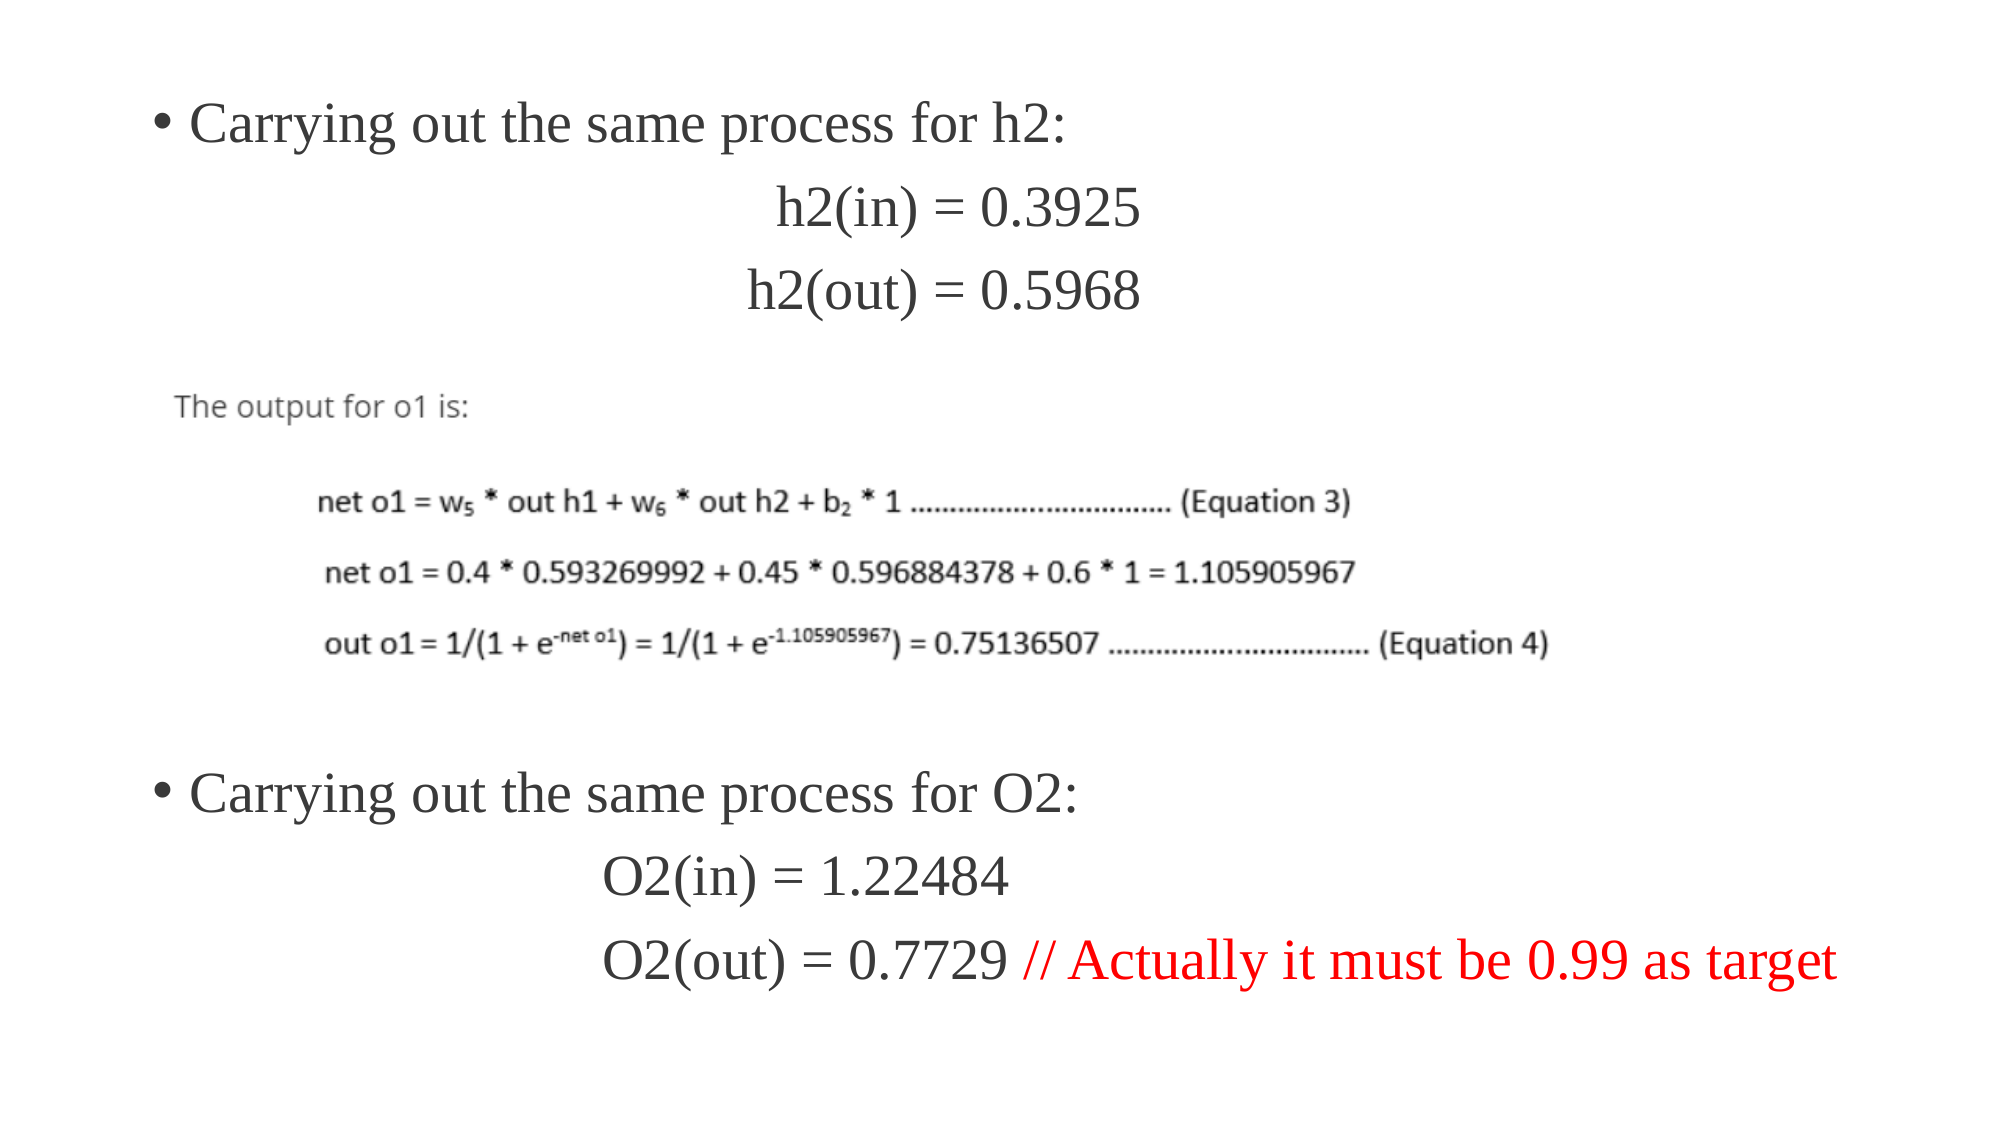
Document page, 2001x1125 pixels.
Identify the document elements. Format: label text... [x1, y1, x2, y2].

list Carrying out the same process for h2: h2(in) = 0.3925 h2(out) = 0.5968 Carrying out the same process for O2: O2(in) = 1.22484 O2(out) = 0.7729 // Actually it must be 0.99 as target [137, 84, 1863, 1014]
picture [157, 377, 1670, 721]
